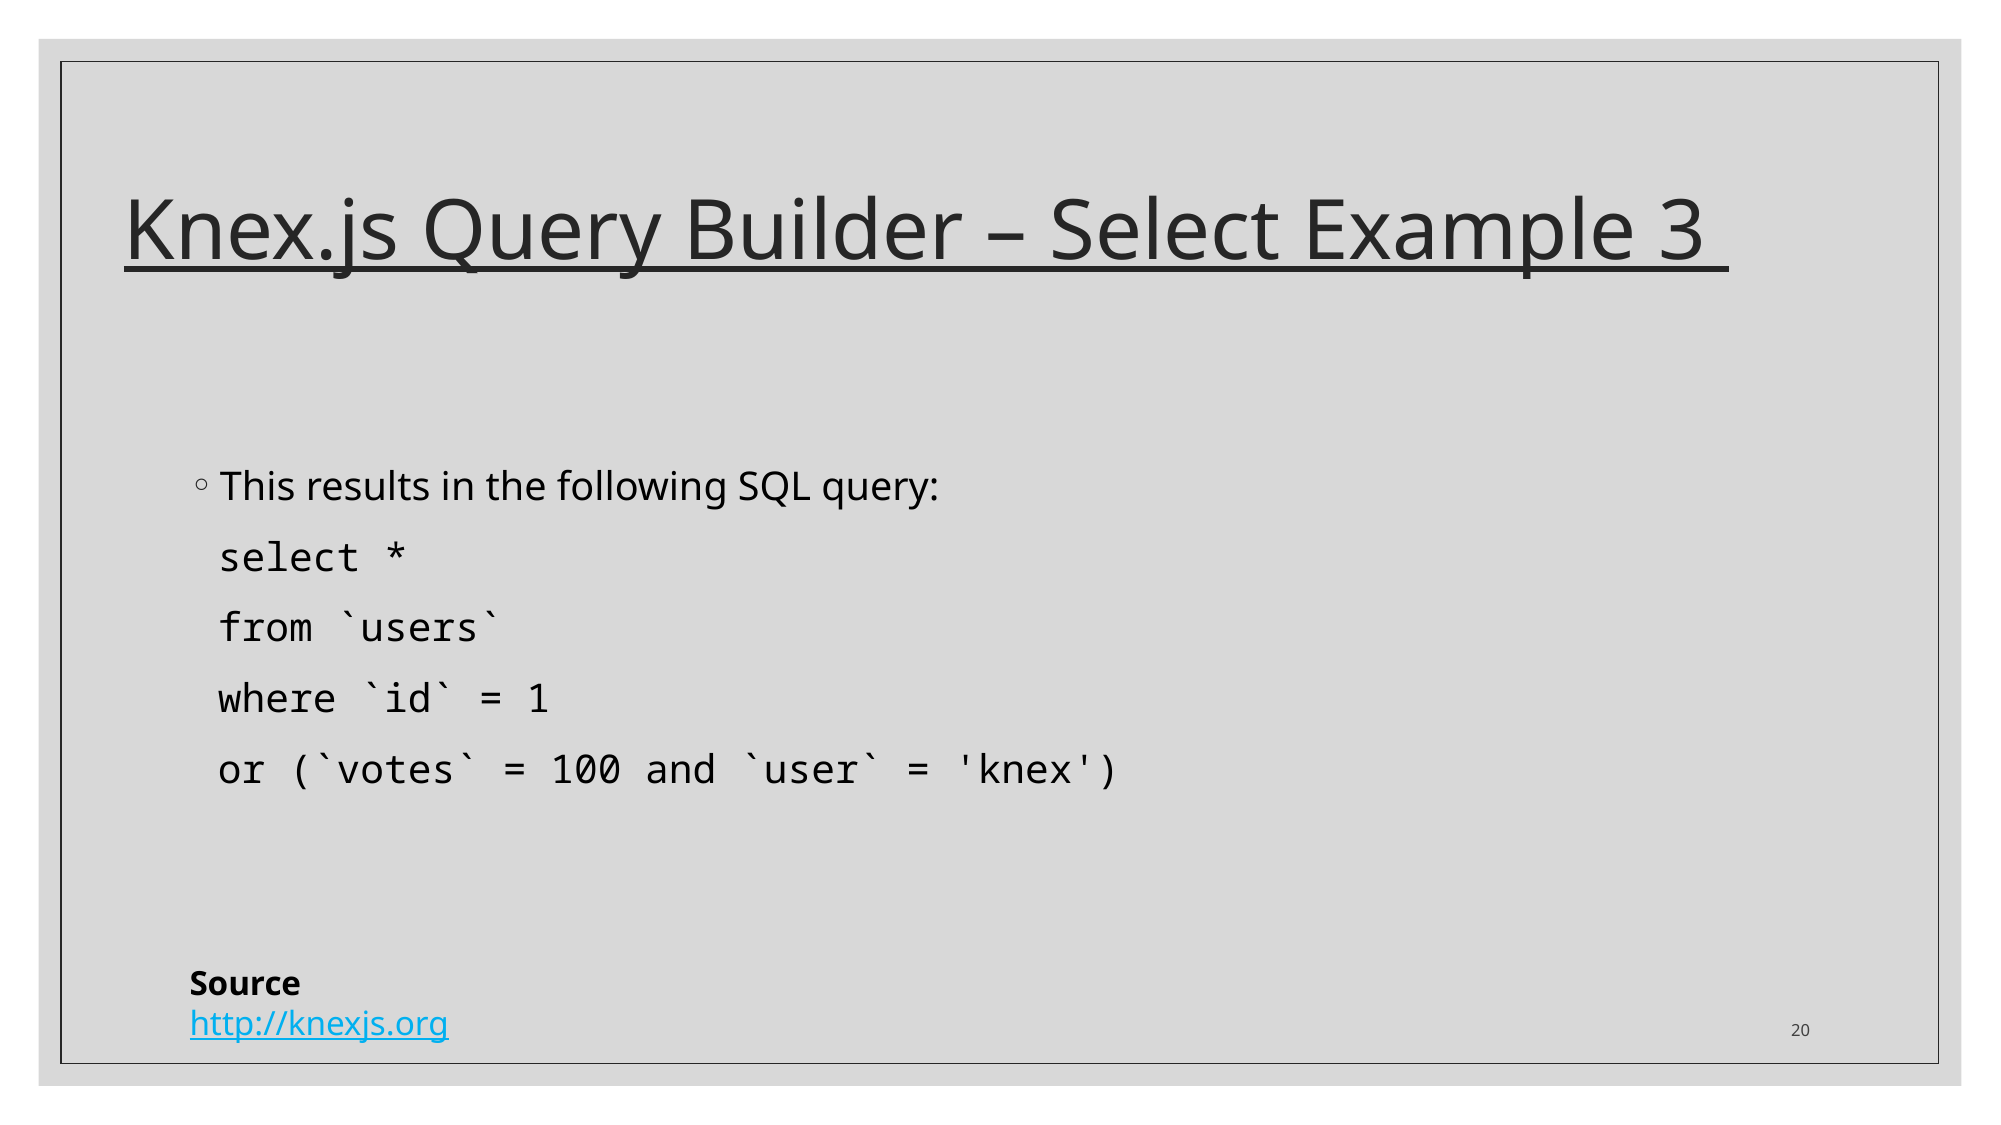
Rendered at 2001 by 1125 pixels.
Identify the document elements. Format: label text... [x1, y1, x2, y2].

text_box Source http://knexjs.org [174, 954, 1825, 1055]
list This results in the following SQL query: select * from `users` where `id` = 1 or (`votes` = 100 and `user` = 'knex') [174, 448, 1825, 954]
title Knex.js Query Builder – Select Example 3 [108, 120, 1853, 346]
